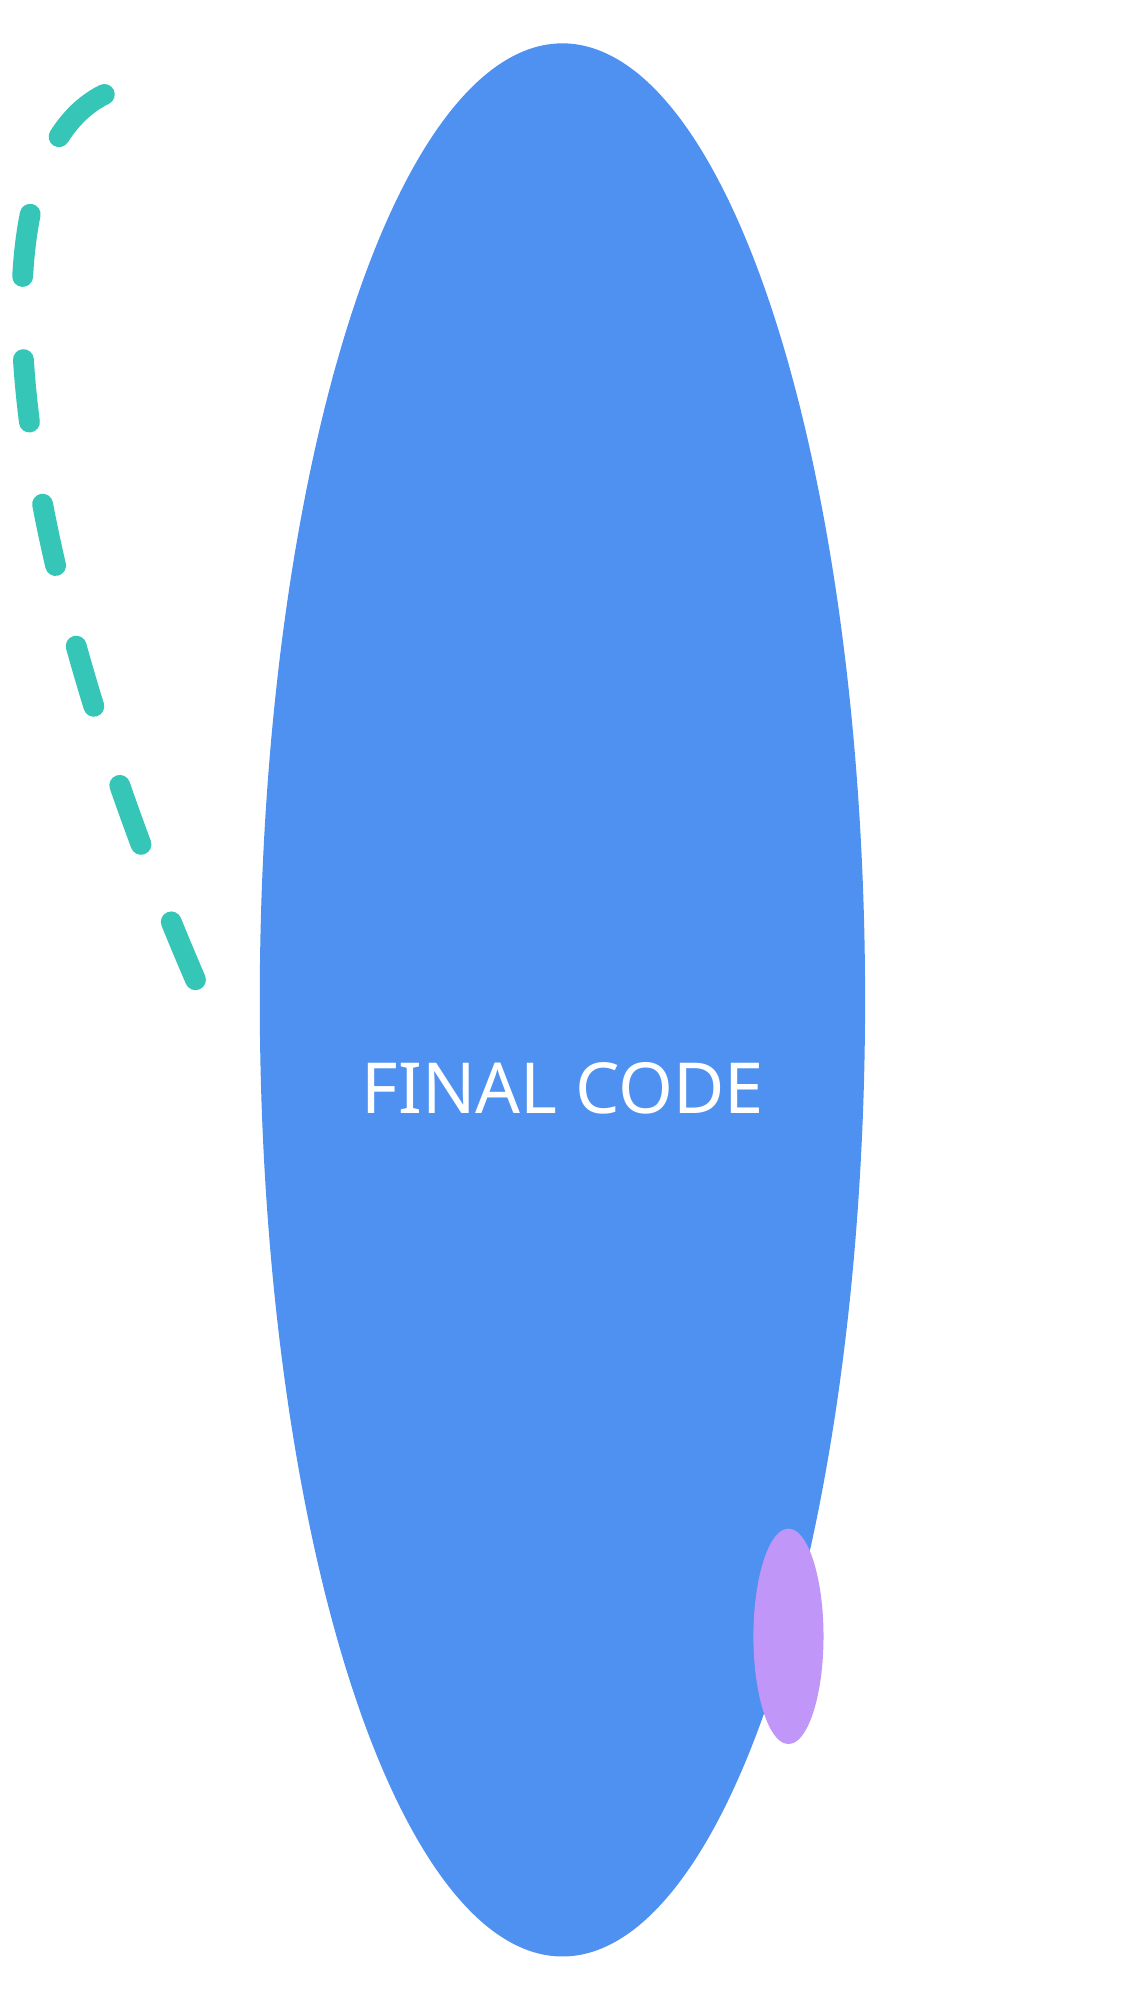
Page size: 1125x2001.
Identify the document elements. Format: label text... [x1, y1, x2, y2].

title FINAL CODE [306, 402, 820, 1136]
